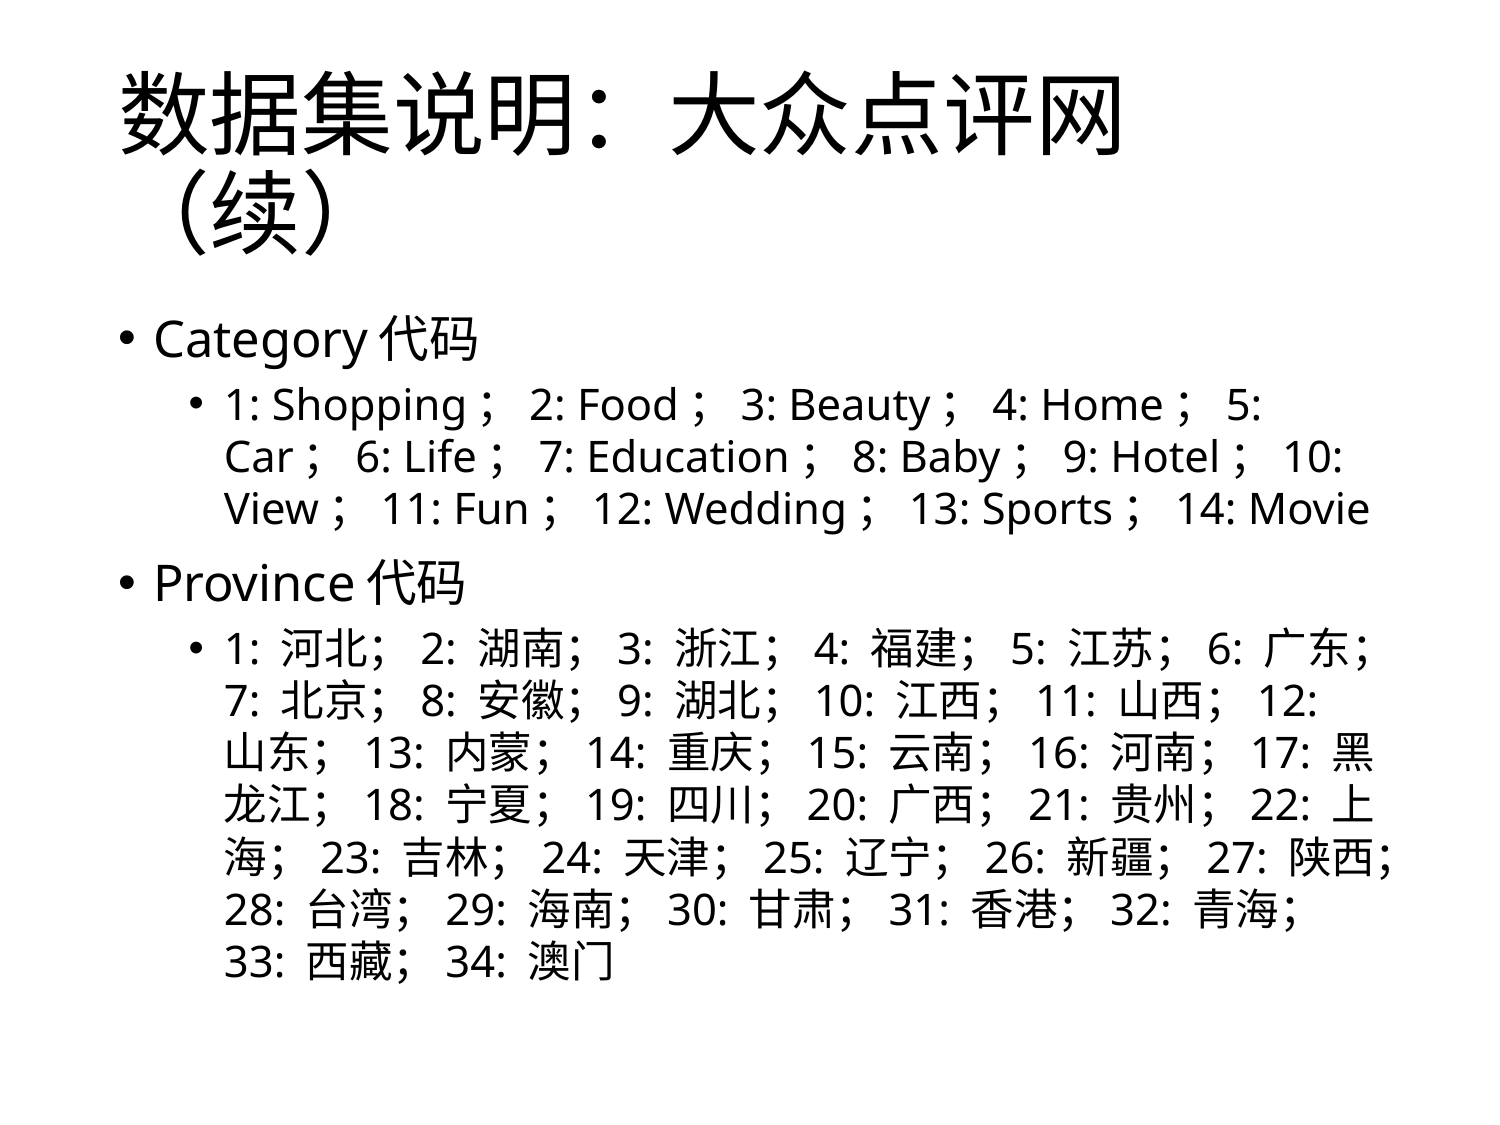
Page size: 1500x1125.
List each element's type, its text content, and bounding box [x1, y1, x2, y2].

title 数据集说明：大众点评网（续） [103, 59, 1397, 278]
list Category代码 1: Shopping；2: Food；3: Beauty；4: Home；5: Car；6: Life；7: Education；8: Baby；9: Hotel；10: View；11: Fun；12: Wedding；13: Sports；14: Movie Province代码 1: 河北；2: 湖南；3: 浙江；4: 福建；5: 江苏；6: 广东；7: 北京；8: 安徽；9: 湖北；10: 江西；11: 山西；12: 山东；13: 内蒙；14: 重庆；15: 云南；16: 河南；17: 黑龙江；18: 宁夏；19: 四川；20: 广西；21: 贵州；22: 上海；23: 吉林；24: 天津；25: 辽宁；26: 新疆；27: 陕西；28: 台湾；29: 海南；30: 甘肃；31: 香港；32: 青海；33: 西藏；34: 澳门 [103, 299, 1397, 1014]
